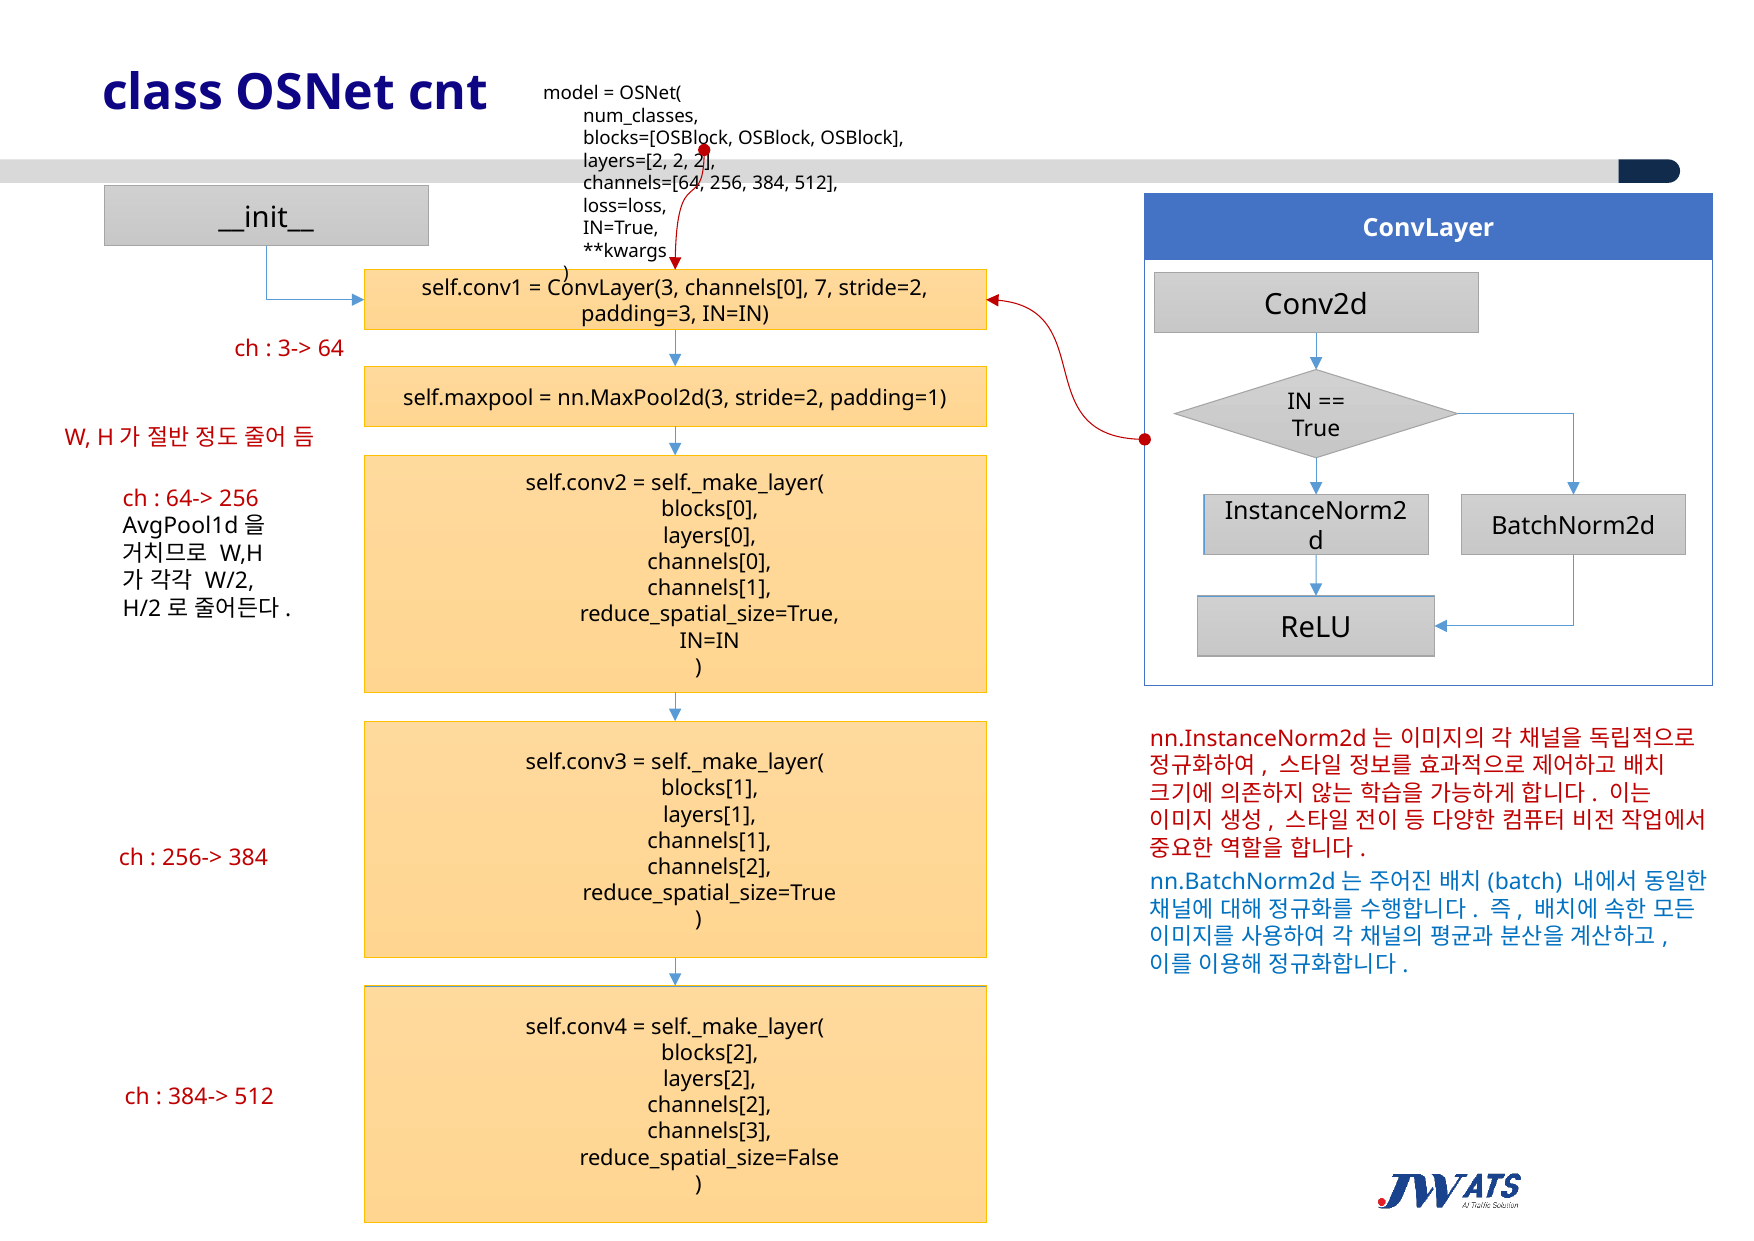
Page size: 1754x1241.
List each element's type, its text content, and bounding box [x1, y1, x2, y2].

text_box ch : 3-> 64 [219, 326, 415, 369]
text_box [986, 299, 1145, 440]
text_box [288, 223, 343, 322]
table_header ConvLayer [1145, 194, 1712, 259]
text_box model = OSNet( num_classes, blocks=[OSBlock, OSBlock, OSBlock], layers=[2, 2, 2], channels=[64, 256, 384, 512], loss=loss, IN=True, **kwargs ) [528, 73, 950, 291]
text_box IN == True [1172, 368, 1458, 459]
picture [1372, 1167, 1525, 1213]
text_box class OSNet cnt [85, 51, 505, 128]
text_box nn.InstanceNorm2d는 이미지의 각 채널을 독립적으로 정규화하여, 스타일 정보를 효과적으로 제어하고 배치 크기에 의존하지 않는 학습을 가능하게 합니다. 이는 이미지 생성, 스타일 전이 등 다양한 컴퓨터 비전 작업에서 중요한 역할을 합니다. [1135, 715, 1734, 859]
table_cell [1145, 260, 1712, 685]
text_box __init__ [104, 185, 429, 246]
text_box W, H가 절반 정도 줄어 듬 [49, 415, 368, 458]
text_box self.conv2 = self._make_layer( blocks[0], layers[0], channels[0], channels[1], reduce_spatial_size=True, IN=IN ) [364, 455, 987, 693]
text_box self.conv4 = self._make_layer( blocks[2], layers[2], channels[2], channels[3], reduce_spatial_size=False ) [364, 985, 987, 1223]
text_box ch : 64-> 256 AvgPool1d을 거치므로 W,H가 각각 W/2, H/2로 줄어든다. [108, 476, 304, 629]
text_box self.conv3 = self._make_layer( blocks[1], layers[1], channels[1], channels[2], reduce_spatial_size=True ) [364, 721, 987, 958]
text_box ch : 256-> 384 [103, 835, 300, 878]
text_box ch : 384-> 512 [109, 1073, 305, 1116]
text_box InstanceNorm2d [1203, 494, 1429, 555]
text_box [1457, 413, 1574, 495]
text_box self.conv1 = ConvLayer(3, channels[0], 7, stride=2, padding=3, IN=IN) [364, 269, 987, 330]
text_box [629, 195, 750, 225]
text_box nn.BatchNorm2d는 주어진 배치(batch) 내에서 동일한 채널에 대해 정규화를 수행합니다. 즉, 배치에 속한 모든 이미지를 사용하여 각 채널의 평균과 분산을 계산하고, 이를 이용해 정규화합니다. [1135, 859, 1734, 984]
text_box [1468, 520, 1540, 660]
text_box self.maxpool = nn.MaxPool2d(3, stride=2, padding=1) [364, 366, 986, 427]
